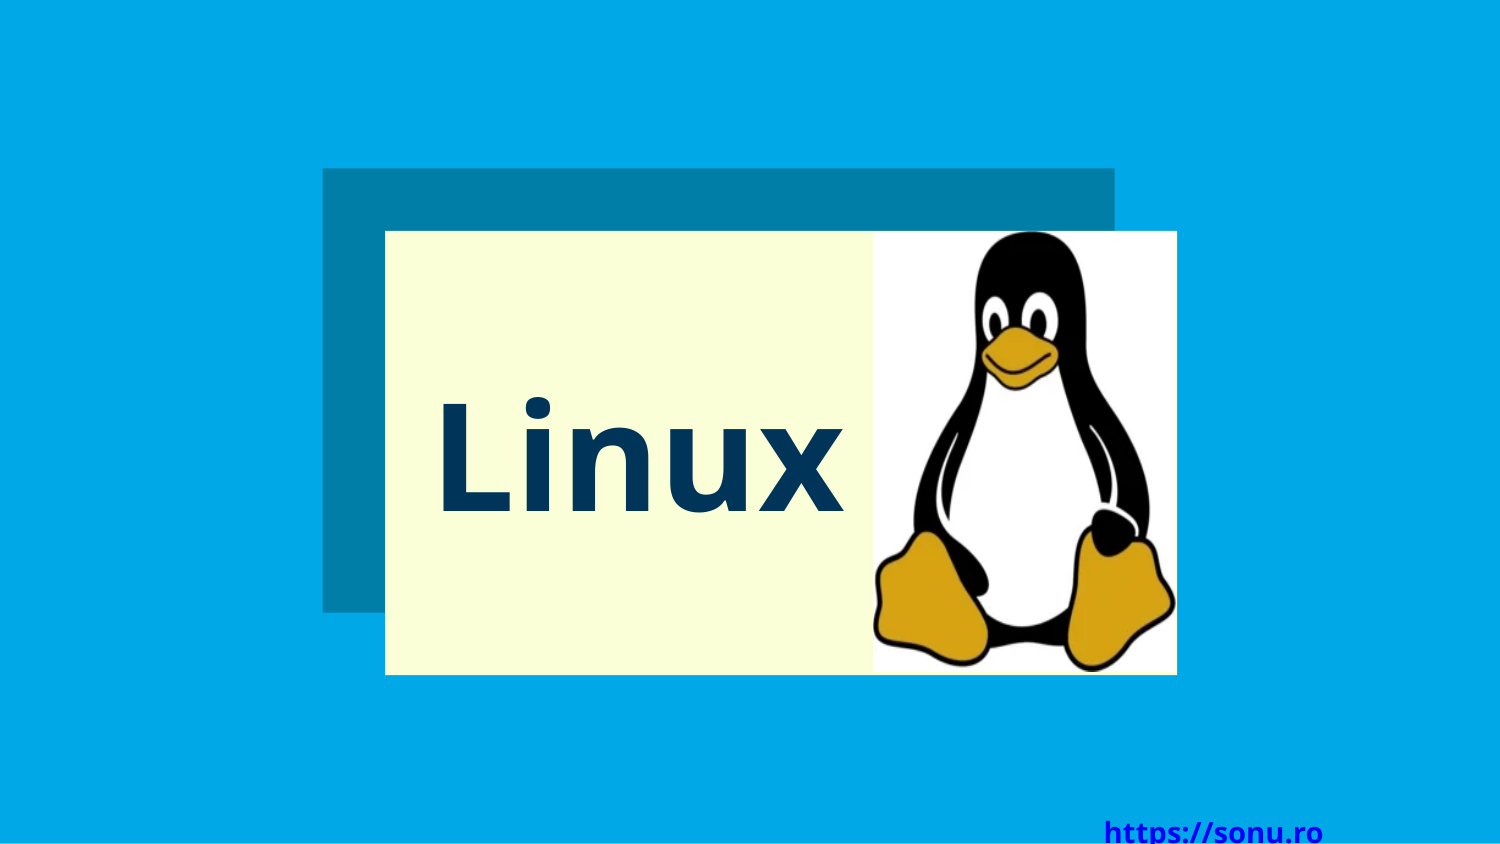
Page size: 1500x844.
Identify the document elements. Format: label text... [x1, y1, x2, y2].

picture [873, 231, 1177, 672]
title Linux [402, 301, 868, 602]
